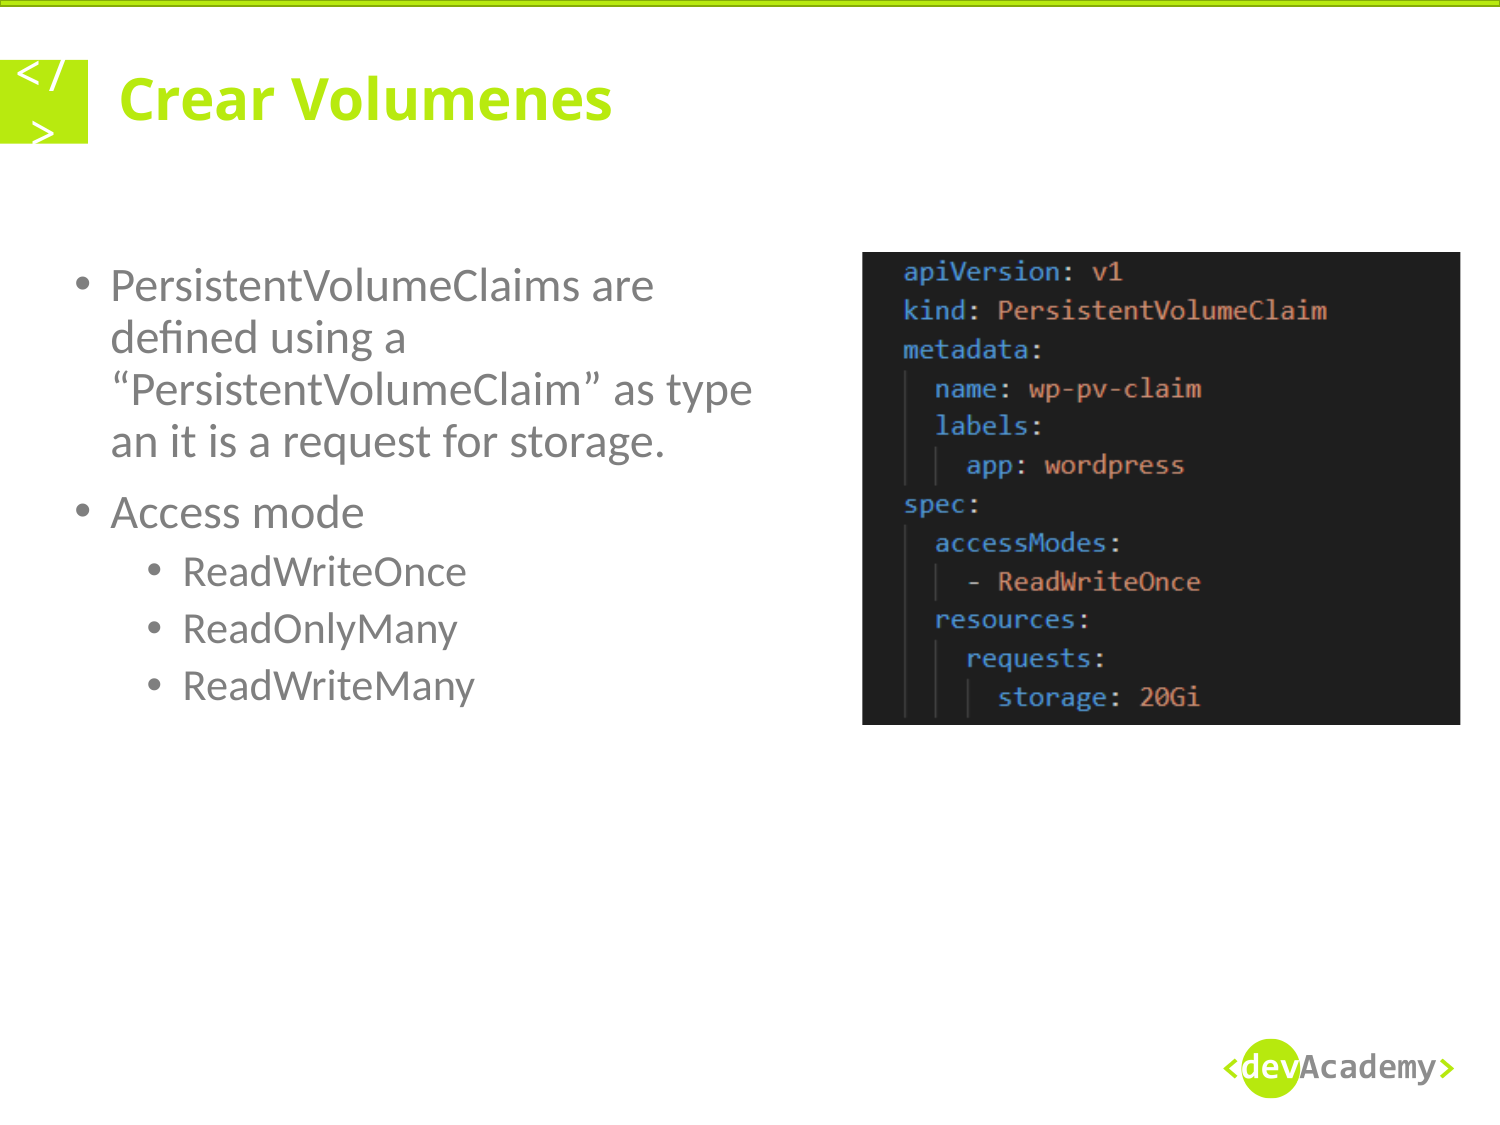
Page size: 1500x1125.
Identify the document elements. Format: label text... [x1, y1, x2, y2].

picture [1218, 1036, 1458, 1102]
list PersistentVolumeClaims are defined using a “PersistentVolumeClaim” as type an it is a request for storage. Access mode ReadWriteOnce ReadOnlyMany ReadWriteMany [59, 252, 786, 726]
picture [862, 252, 1461, 726]
title Crear Volumenes [103, 59, 1458, 144]
